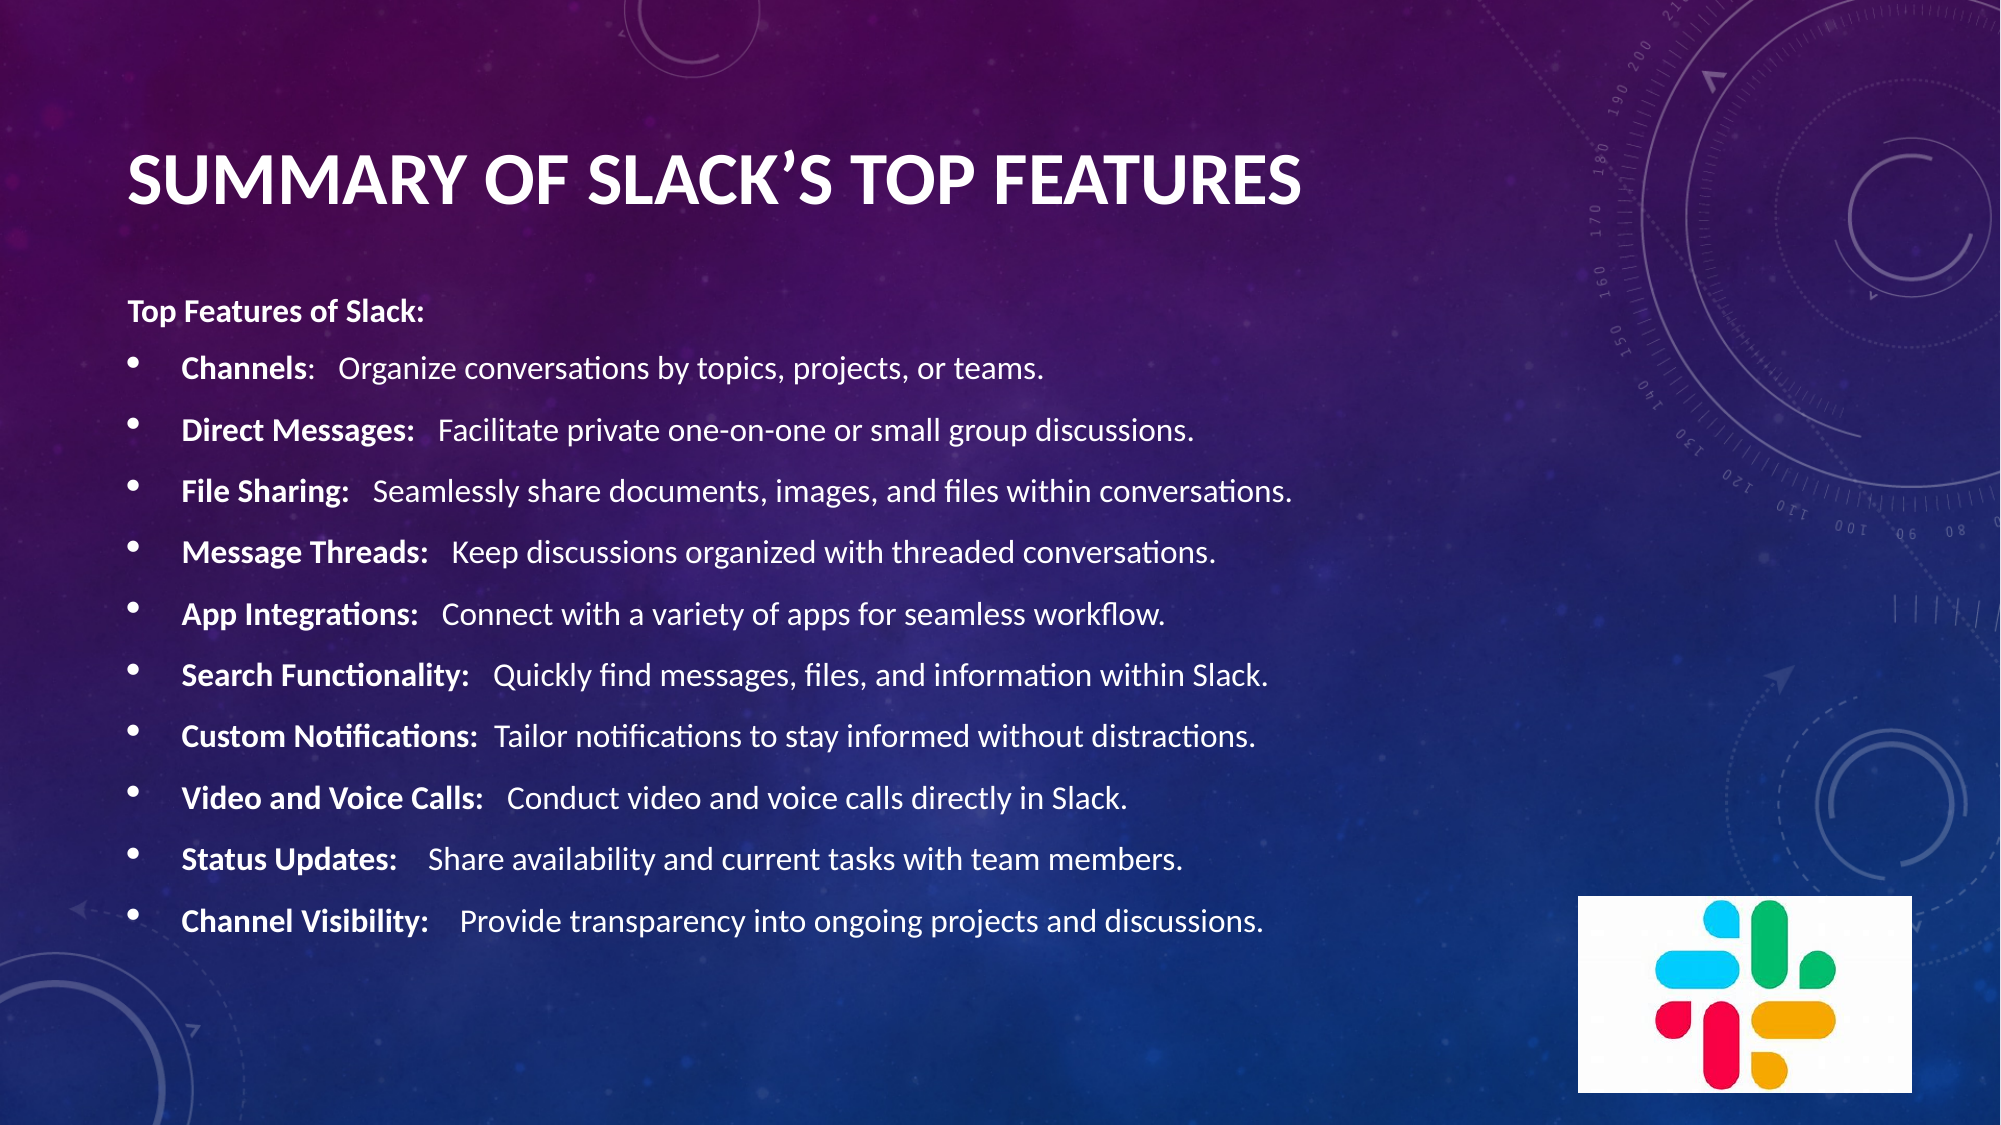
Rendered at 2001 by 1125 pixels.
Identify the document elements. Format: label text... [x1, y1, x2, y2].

title Summary of Slack’s top features [112, 55, 1775, 278]
list Top Features of Slack: Channels: Organize conversations by topics, projects, or teams. Direct Messages: Facilitate private one-on-one or small group discussions. File Sharing: Seamlessly share documents, images, and files within conversations. Message Threads: Keep discussions organized with threaded conversations. App Integrations: Connect with a variety of apps for seamless workflow. Search Functionality: Quickly find messages, files, and information within Slack. Custom Notifications: Tailor notifications to stay informed without distractions. Video and Voice Calls: Conduct video and voice calls directly in Slack. Status Updates: Share availability and current tasks with team members. Channel Visibility: Provide transparency into ongoing projects and discussions. [112, 278, 1775, 950]
picture [0, 0, 2001, 1125]
